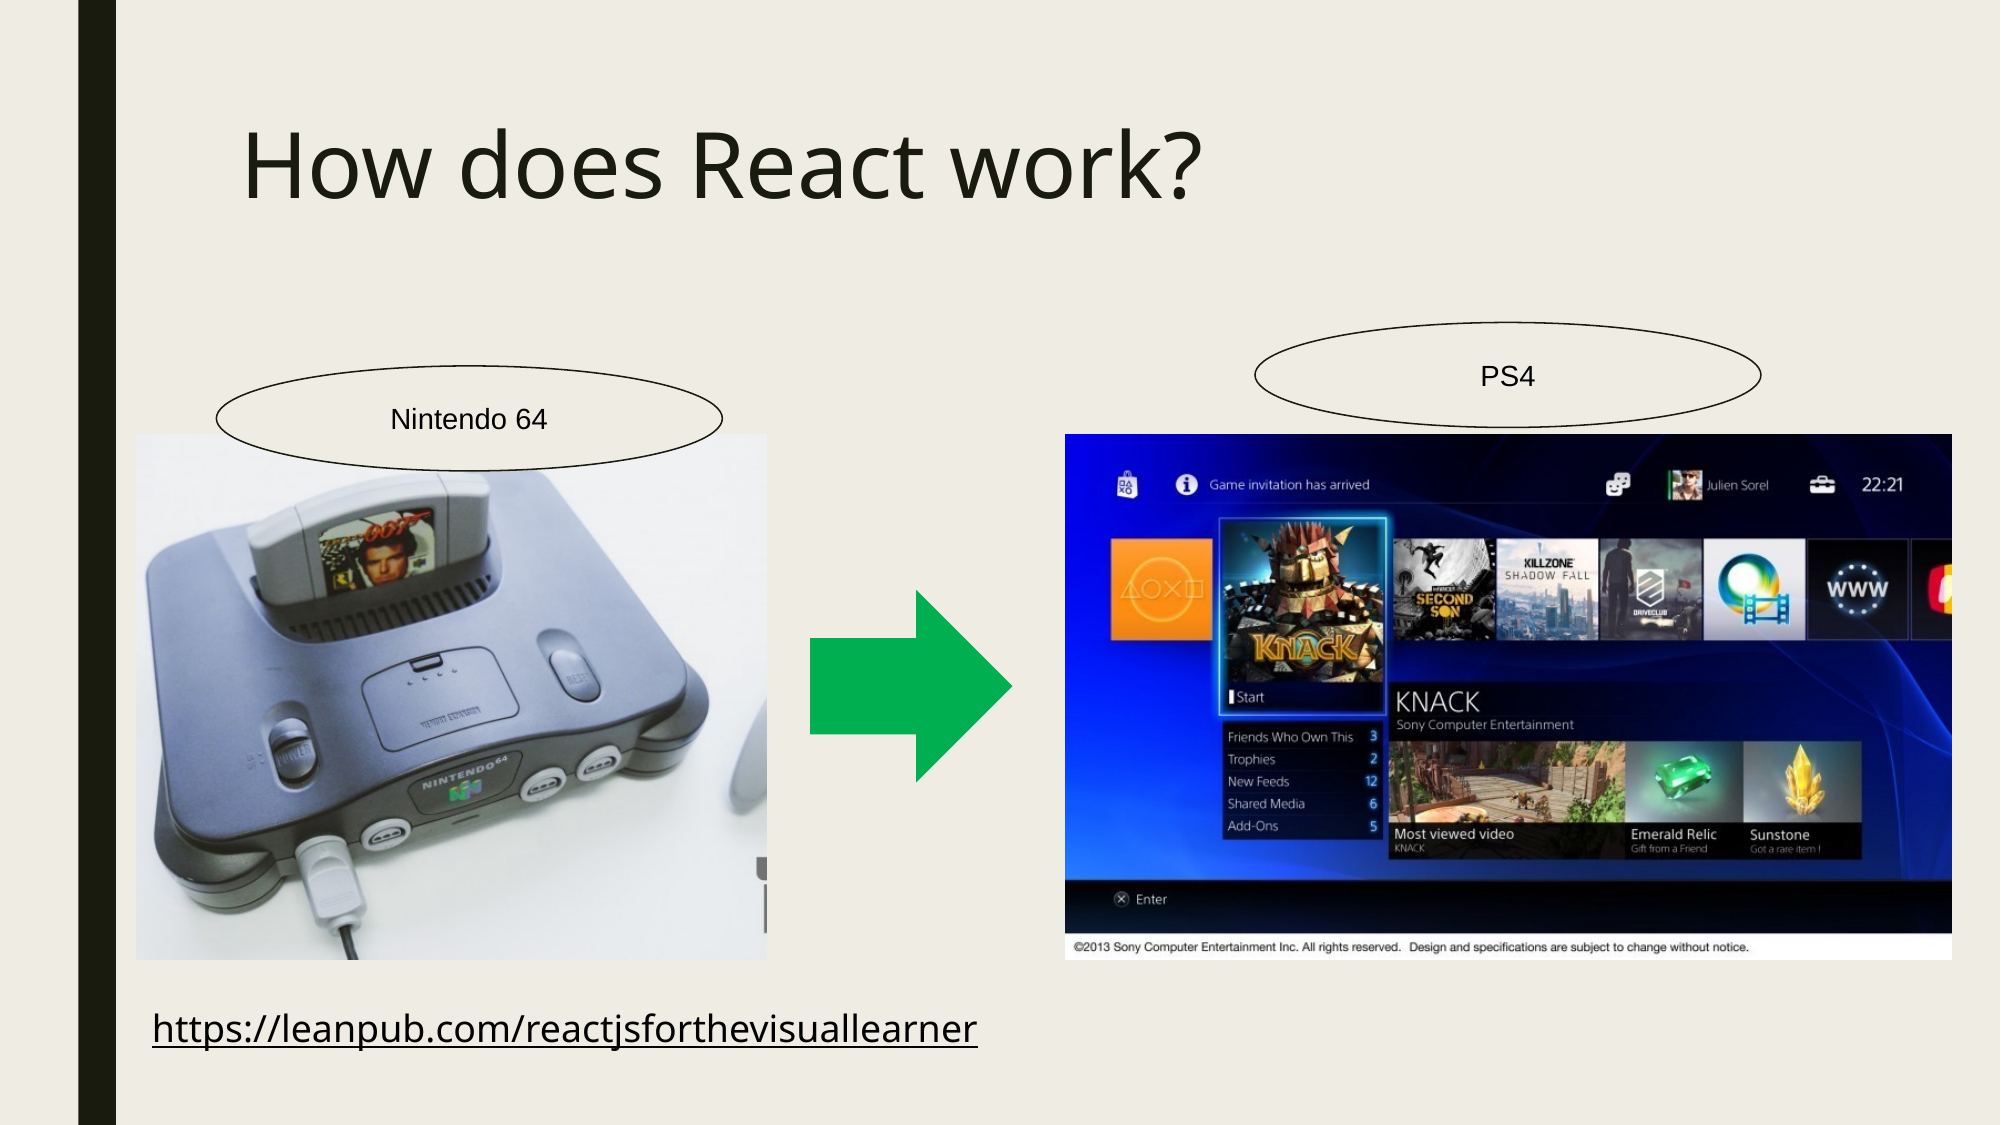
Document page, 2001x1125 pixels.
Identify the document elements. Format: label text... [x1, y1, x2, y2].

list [136, 434, 767, 961]
text_box PS4 [1254, 322, 1761, 428]
text_box Nintendo 64 [216, 365, 723, 433]
text_box https://leanpub.com/reactjsforthevisuallearner [136, 997, 1288, 1064]
picture [1064, 434, 1952, 961]
title How does React work? [225, 112, 1800, 357]
text_box [810, 589, 1013, 783]
